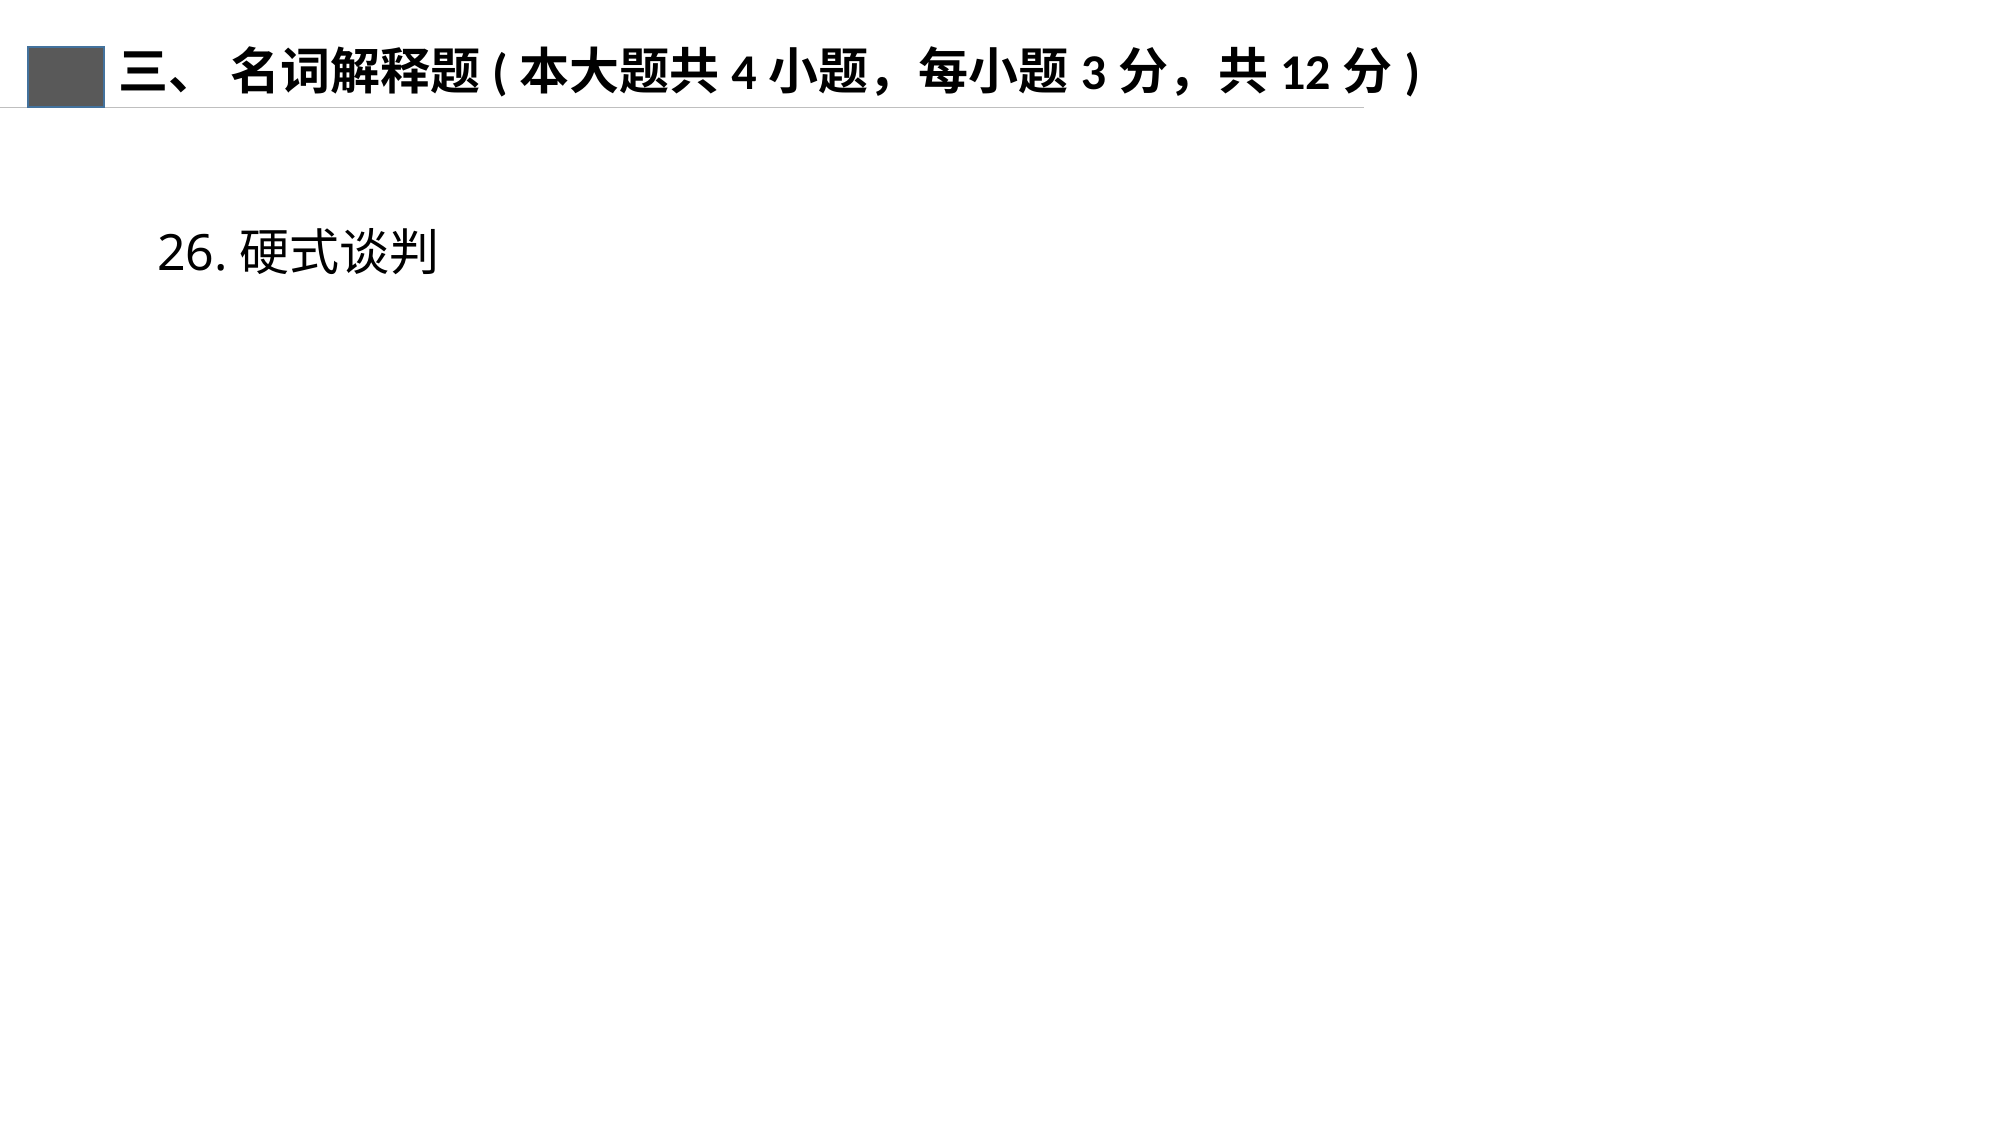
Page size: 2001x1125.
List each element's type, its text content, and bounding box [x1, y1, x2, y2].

text_box [27, 46, 105, 107]
text_box 三、 名词解释题(本大题共4小题，每小题3分，共12分) [104, 31, 1454, 107]
text_box 26.硬式谈判 [142, 183, 1870, 288]
